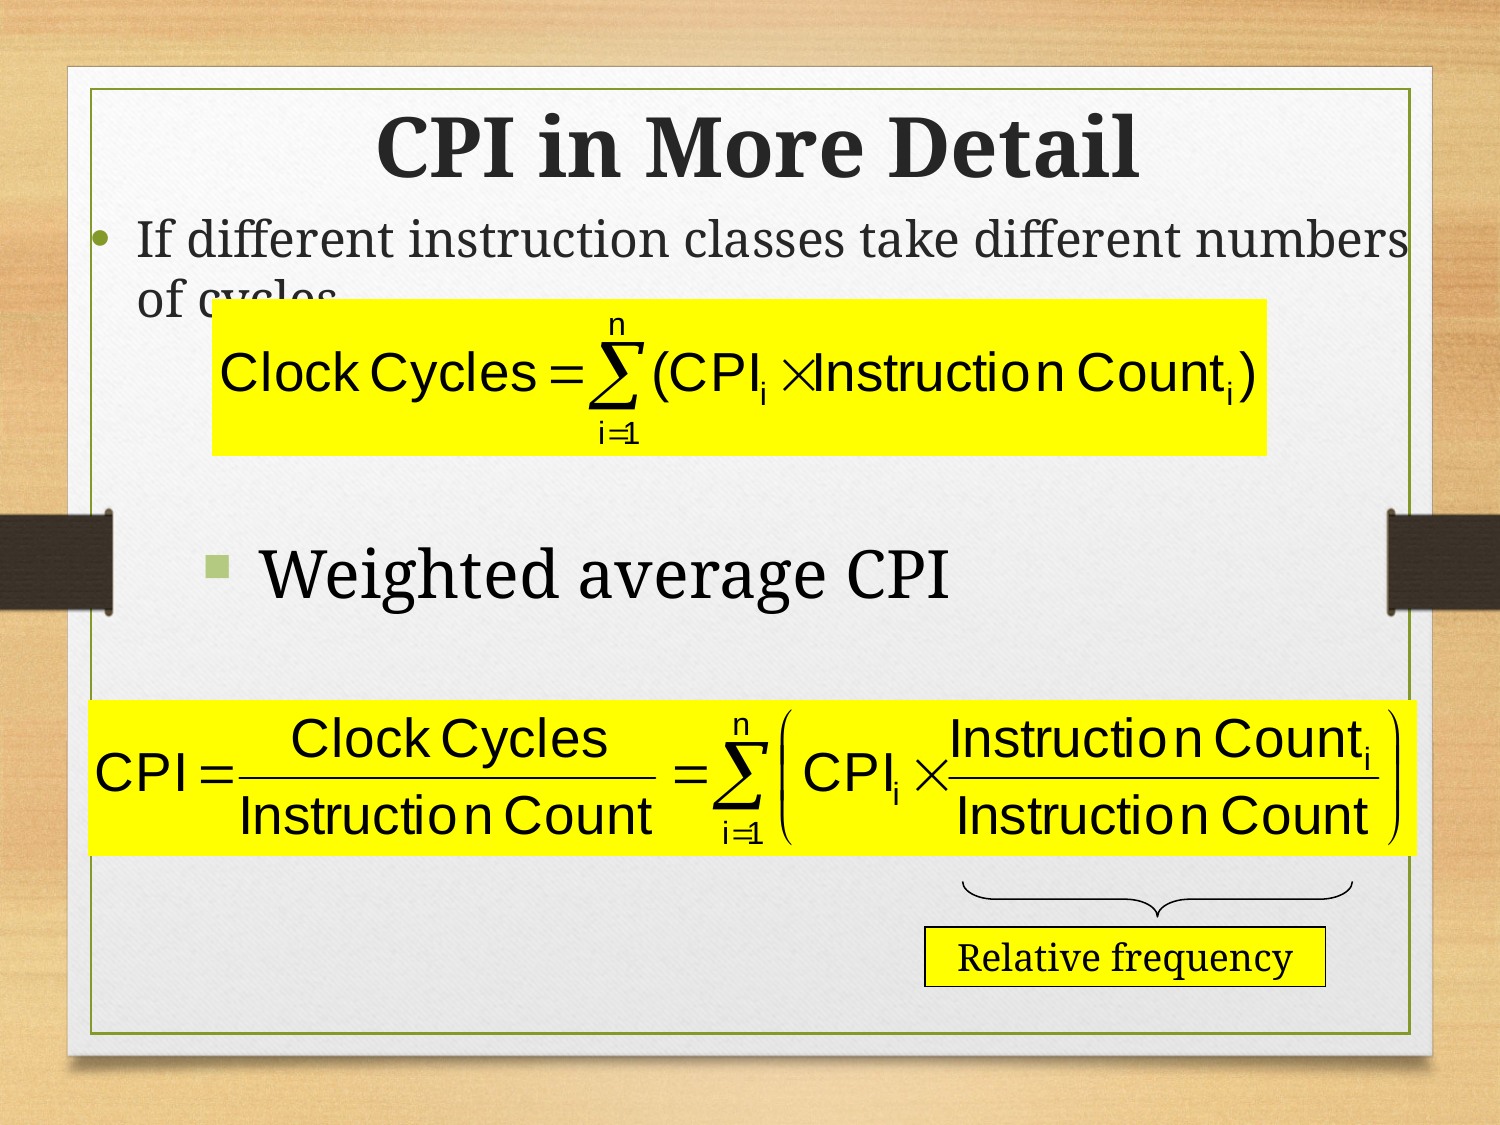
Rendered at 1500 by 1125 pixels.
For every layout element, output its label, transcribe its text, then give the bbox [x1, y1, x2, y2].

picture [0, 0, 1500, 1125]
title CPI in More Detail [200, 37, 1316, 200]
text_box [87, 699, 1418, 856]
text_box Relative frequency [924, 926, 1326, 987]
text_box [962, 881, 1353, 917]
text_box Weighted average CPI [187, 525, 1463, 632]
list If different instruction classes take different numbers of cycles [75, 200, 1432, 402]
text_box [212, 299, 1268, 456]
